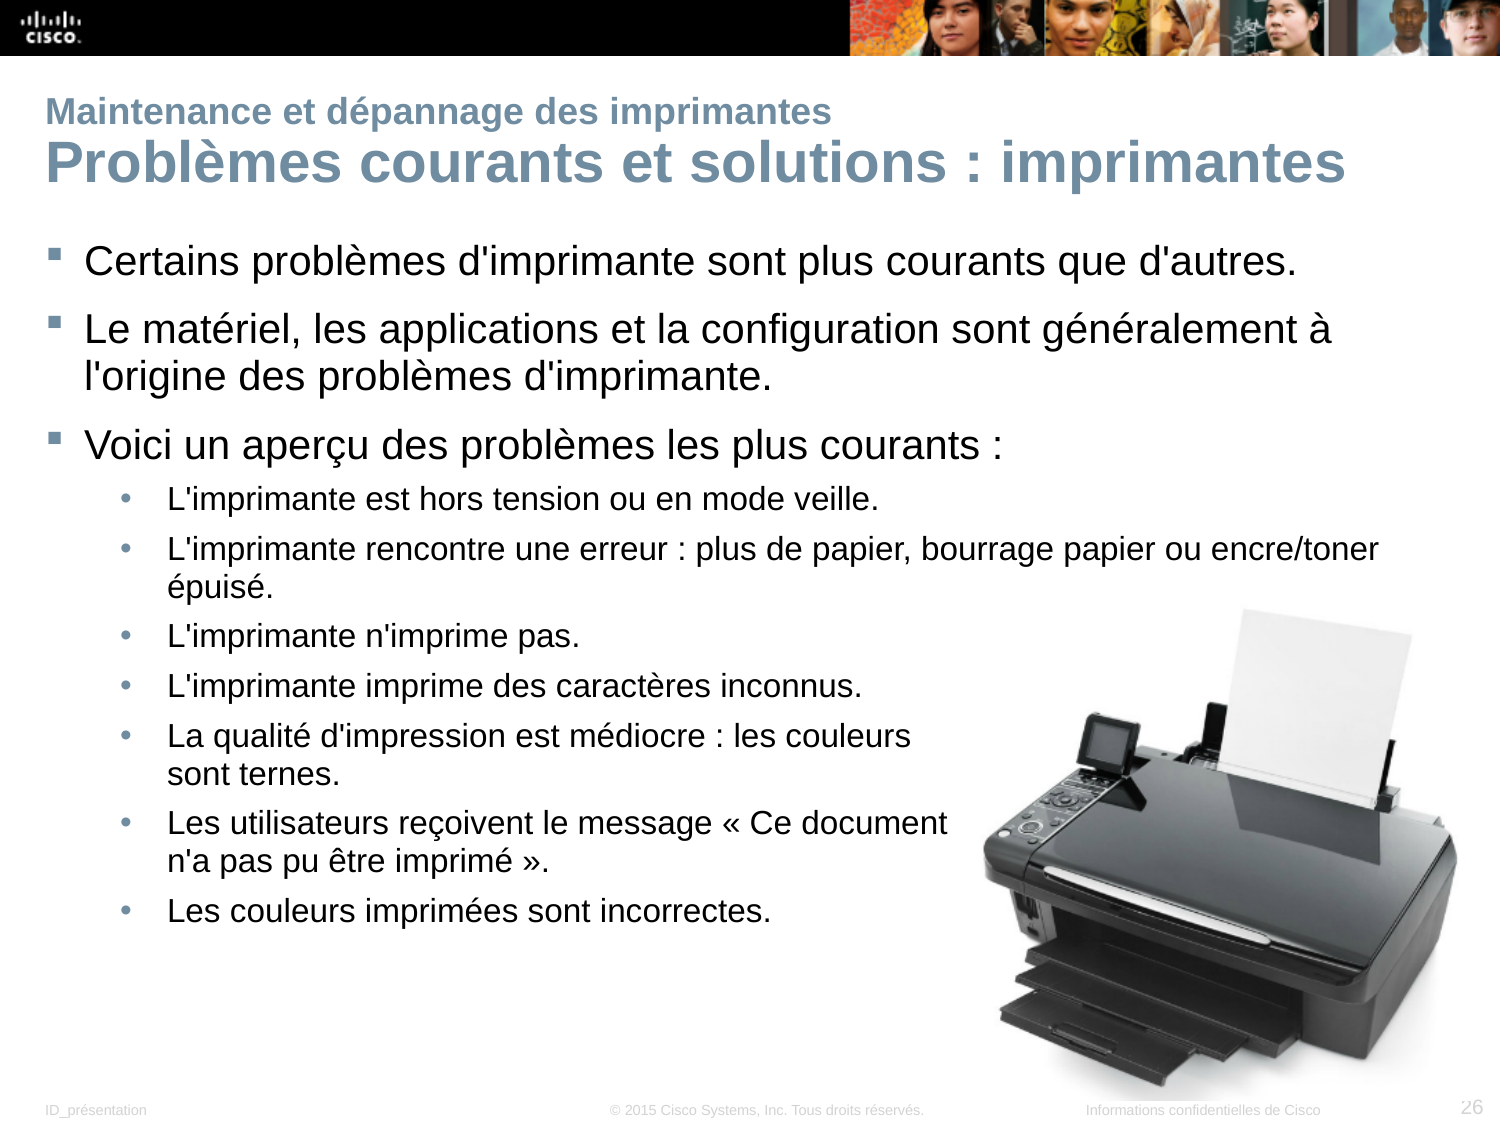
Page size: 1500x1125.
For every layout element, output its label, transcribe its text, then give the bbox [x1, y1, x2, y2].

title Maintenance et dépannage des imprimantes Problèmes courants et solutions : imprimantes [31, 64, 1471, 203]
picture [969, 589, 1471, 1102]
list Certains problèmes d'imprimante sont plus courants que d'autres. Le matériel, les applications et la configuration sont généralement à l'origine des problèmes d'imprimante. Voici un aperçu des problèmes les plus courants : L'imprimante est hors tension ou en mode veille. L'imprimante rencontre une erreur : plus de papier, bourrage papier ou encre/toner épuisé. L'imprimante n'imprime pas. L'imprimante imprime des caractères inconnus. La qualité d'impression est médiocre : les couleurs sont ternes. Les utilisateurs reçoivent le message « Ce document n'a pas pu être imprimé ». Les couleurs imprimées sont incorrectes. [31, 230, 1426, 1035]
picture [0, 0, 1500, 56]
